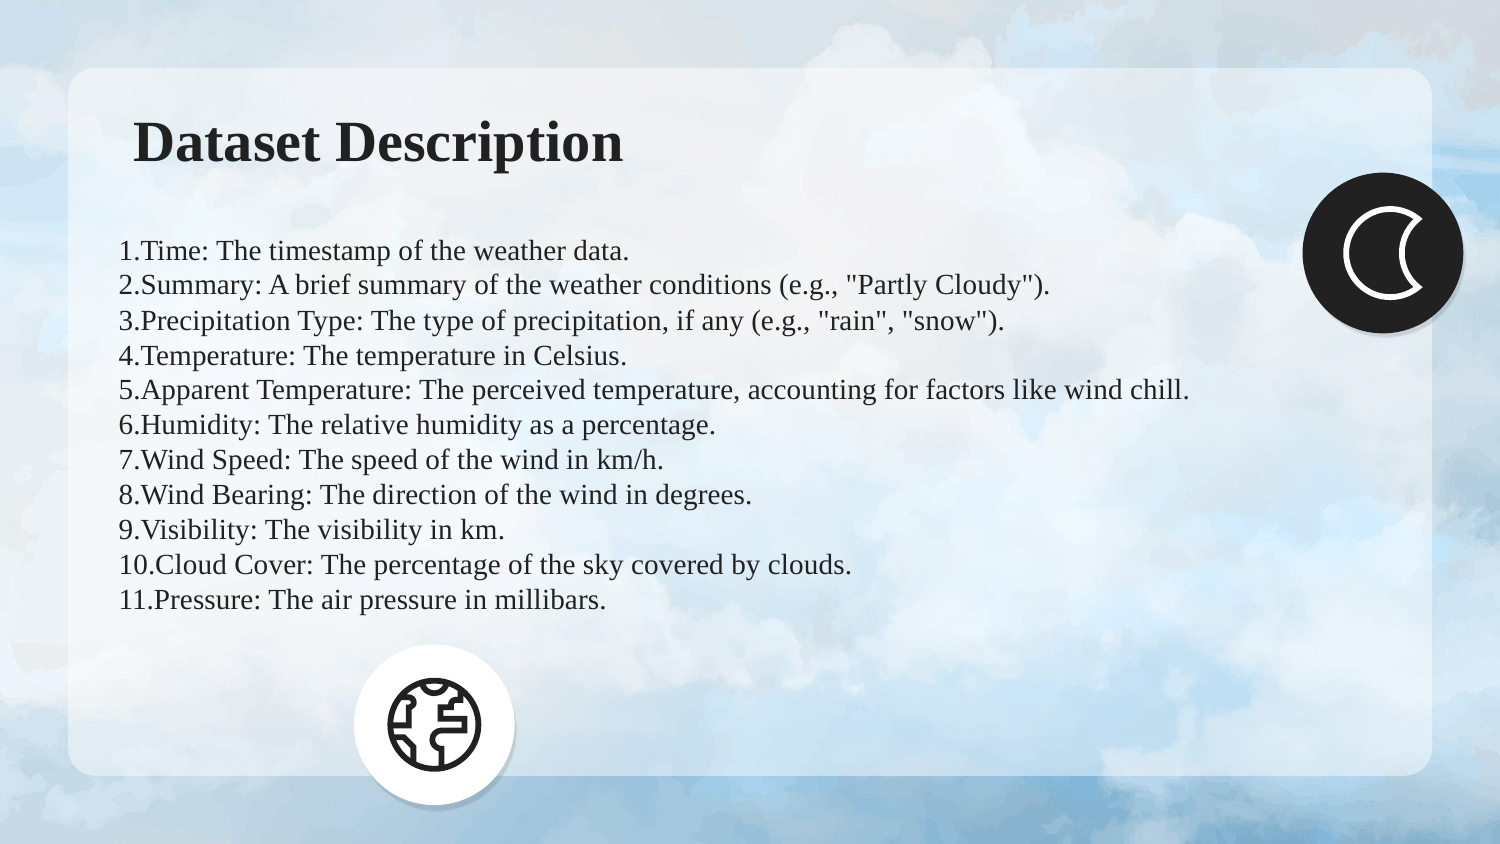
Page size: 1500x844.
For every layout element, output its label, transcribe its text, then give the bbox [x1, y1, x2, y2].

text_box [353, 644, 515, 806]
title Dataset Description [118, 88, 1382, 183]
list 1.Time: The timestamp of the weather data. 2.Summary: A brief summary of the weather conditions (e.g., "Partly Cloudy"). 3.Precipitation Type: The type of precipitation, if any (e.g., "rain", "snow"). 4.Temperature: The temperature in Celsius. 5.Apparent Temperature: The perceived temperature, accounting for factors like wind chill. 6.Humidity: The relative humidity as a percentage. 7.Wind Speed: The speed of the wind in km/h. 8.Wind Bearing: The direction of the wind in degrees. 9.Visibility: The visibility in km. 10.Cloud Cover: The percentage of the sky covered by clouds. 11.Pressure: The air pressure in millibars. [78, 215, 1343, 844]
picture [0, 0, 1500, 844]
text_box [1302, 172, 1464, 334]
